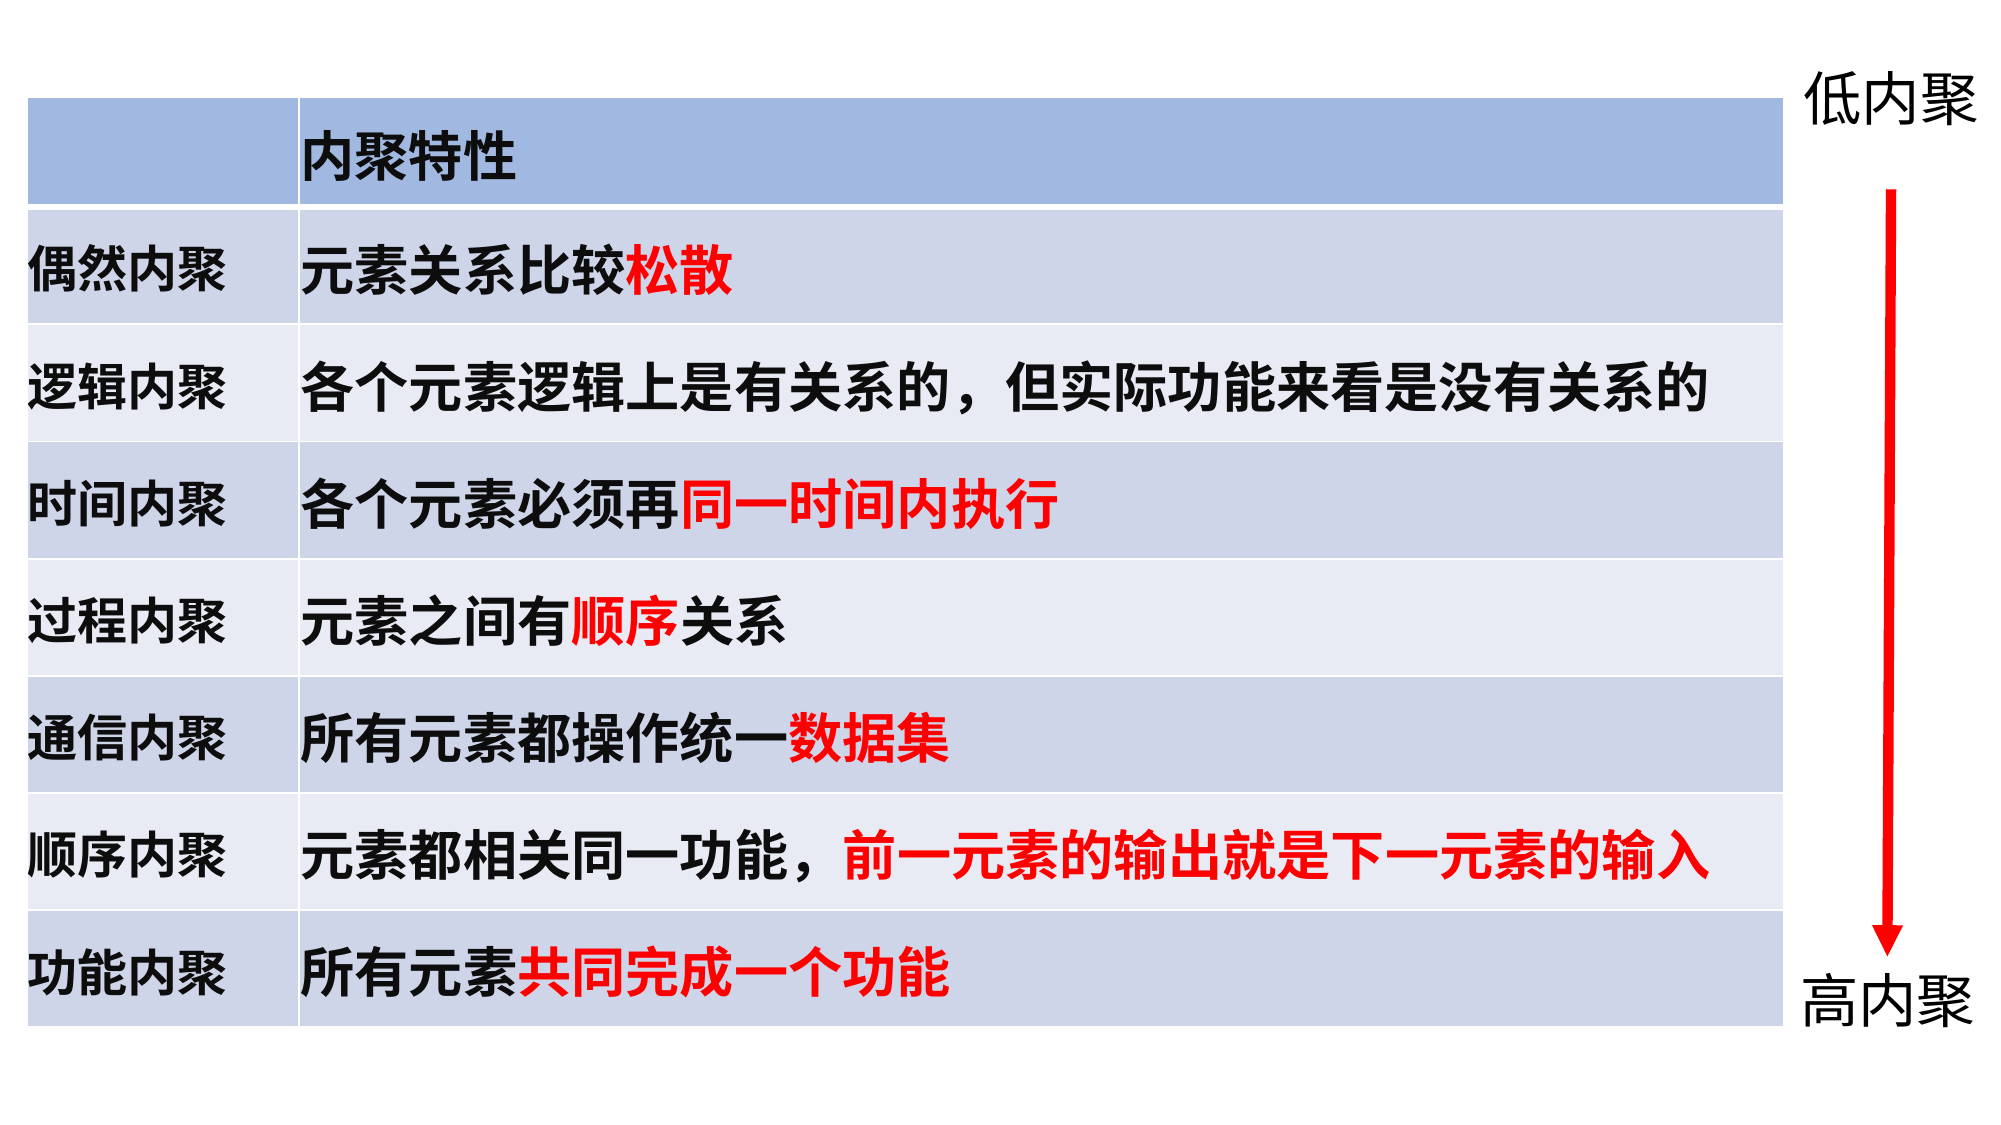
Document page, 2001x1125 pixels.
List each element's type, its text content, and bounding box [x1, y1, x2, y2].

table_cell 元素关系比较松散 [300, 210, 1783, 323]
table_cell 所有元素都操作统一数据集 [300, 677, 1783, 792]
text_box 低内聚 [1788, 54, 1994, 140]
table_cell 逻辑内聚 [28, 325, 298, 441]
table_header [28, 98, 298, 204]
table_cell 过程内聚 [28, 560, 298, 675]
table_cell 偶然内聚 [28, 210, 298, 323]
table_cell 元素之间有顺序关系 [300, 560, 1783, 675]
table_cell 所有元素共同完成一个功能 [300, 911, 1783, 1026]
table_cell 功能内聚 [28, 911, 298, 1026]
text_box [1887, 189, 1891, 957]
table_cell 时间内聚 [28, 442, 298, 558]
table_cell 通信内聚 [28, 677, 298, 792]
table_cell 元素都相关同一功能，前一元素的输出就是下一元素的输入 [300, 794, 1783, 909]
table_cell 各个元素逻辑上是有关系的，但实际功能来看是没有关系的 [300, 325, 1783, 441]
table_cell 顺序内聚 [28, 794, 298, 909]
table_header 内聚特性 [300, 98, 1783, 204]
table_cell 各个元素必须再同一时间内执行 [300, 442, 1783, 558]
text_box 高内聚 [1785, 956, 1990, 1042]
